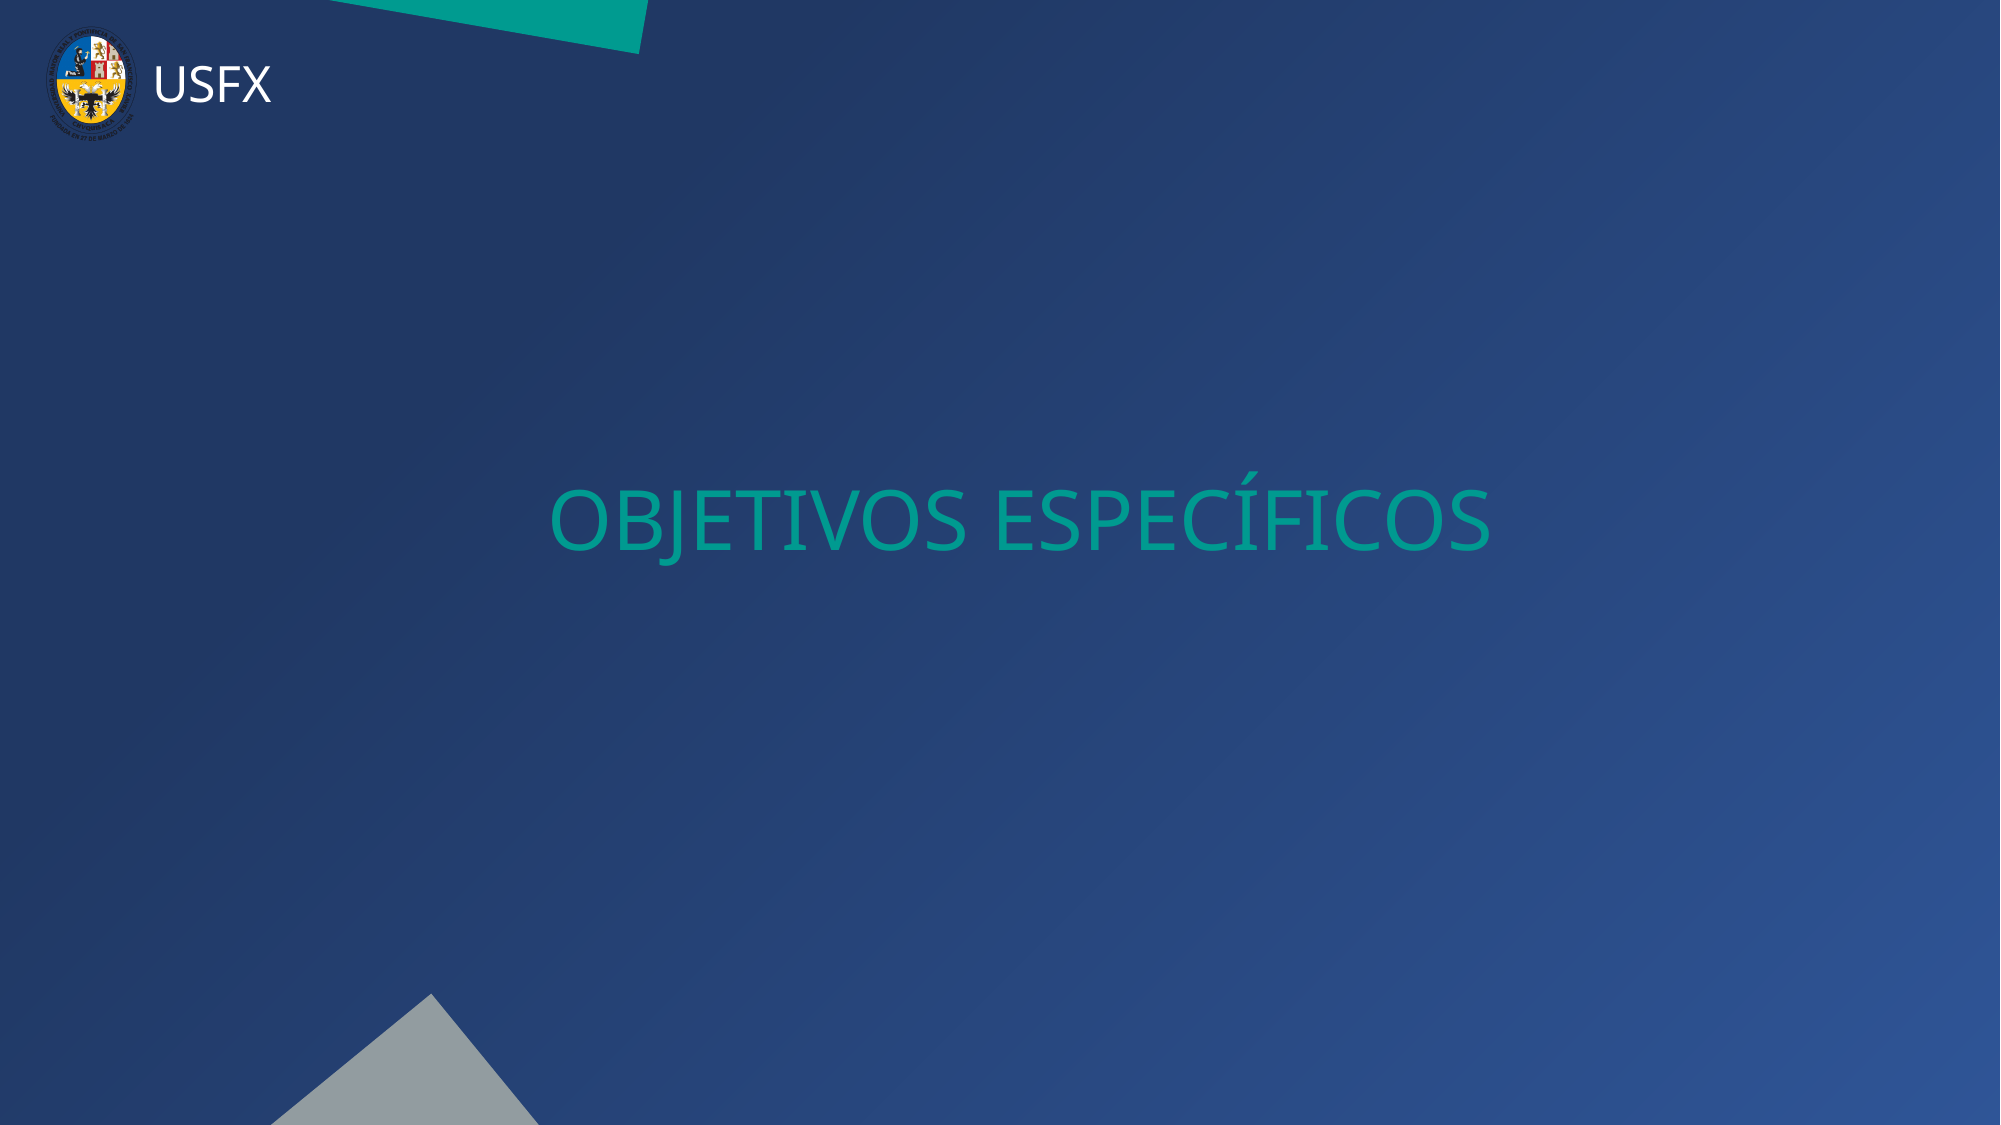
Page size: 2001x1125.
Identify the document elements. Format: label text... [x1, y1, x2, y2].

text_box [322, 0, 650, 56]
text_box OBJETIVOS ESPECÍFICOS [532, 459, 1510, 575]
picture [45, 23, 139, 143]
text_box [269, 992, 541, 1125]
text_box USFX [139, 44, 287, 120]
